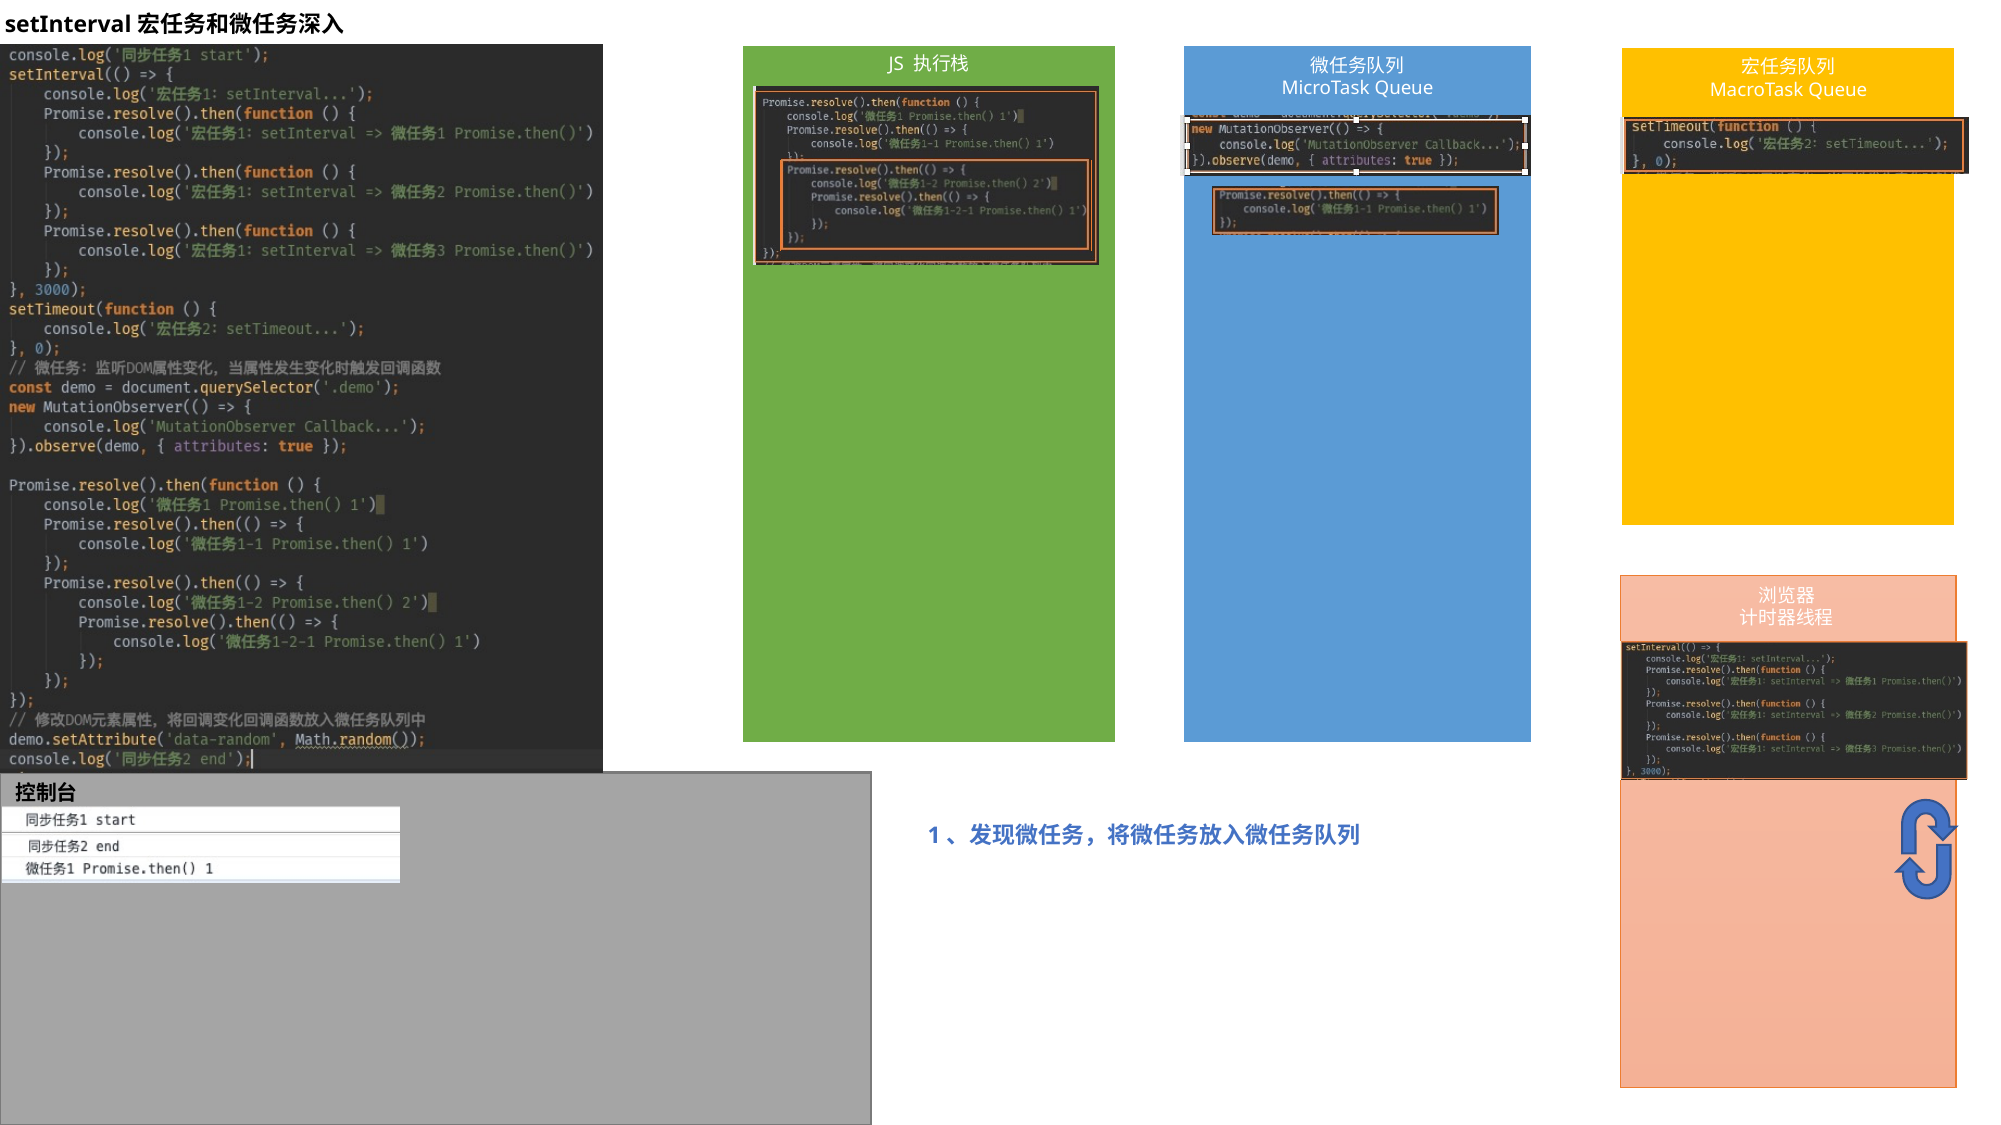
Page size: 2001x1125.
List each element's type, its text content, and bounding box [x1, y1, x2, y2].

text_box [0, 771, 872, 1125]
picture [1180, 115, 1531, 176]
text_box 控制台 [0, 773, 93, 813]
picture [2, 833, 401, 883]
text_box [1620, 174, 1957, 527]
text_box 1、发现微任务，将微任务放入微任务队列 [912, 812, 1376, 856]
picture [1620, 117, 1969, 174]
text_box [1620, 575, 1957, 641]
text_box [1181, 43, 1534, 745]
text_box [740, 43, 1118, 745]
picture [1212, 186, 1499, 235]
picture [1620, 641, 1969, 780]
text_box 微任务队列 MicroTask Queue [1266, 45, 1448, 106]
picture [2, 806, 401, 832]
text_box setInterval宏任务和微任务深入 [0, 1, 359, 44]
picture [753, 86, 1099, 265]
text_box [1620, 780, 1957, 1088]
picture [0, 44, 603, 773]
text_box JS 执行栈 [873, 44, 985, 82]
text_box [1620, 46, 1957, 117]
